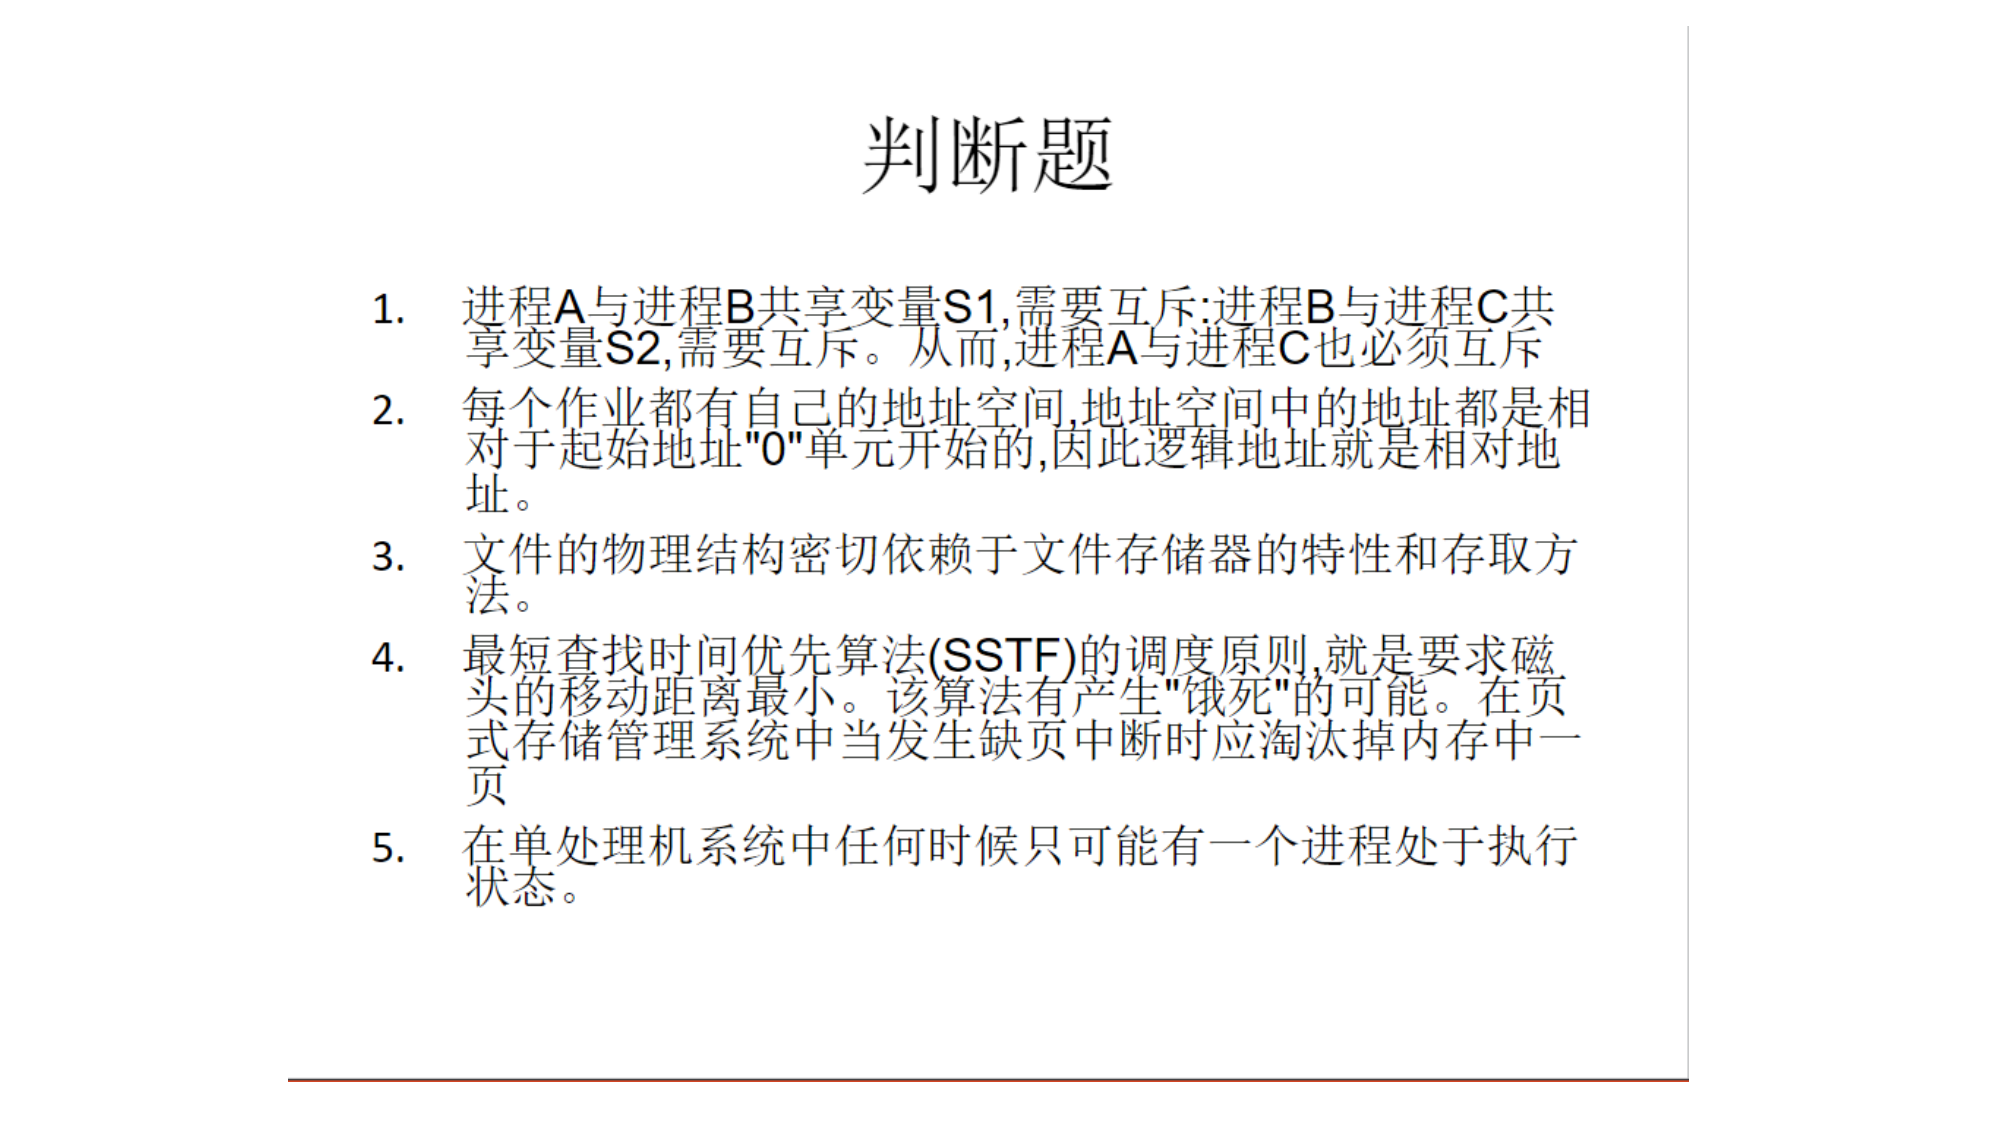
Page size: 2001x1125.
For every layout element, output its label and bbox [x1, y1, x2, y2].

picture [288, 26, 1689, 1082]
